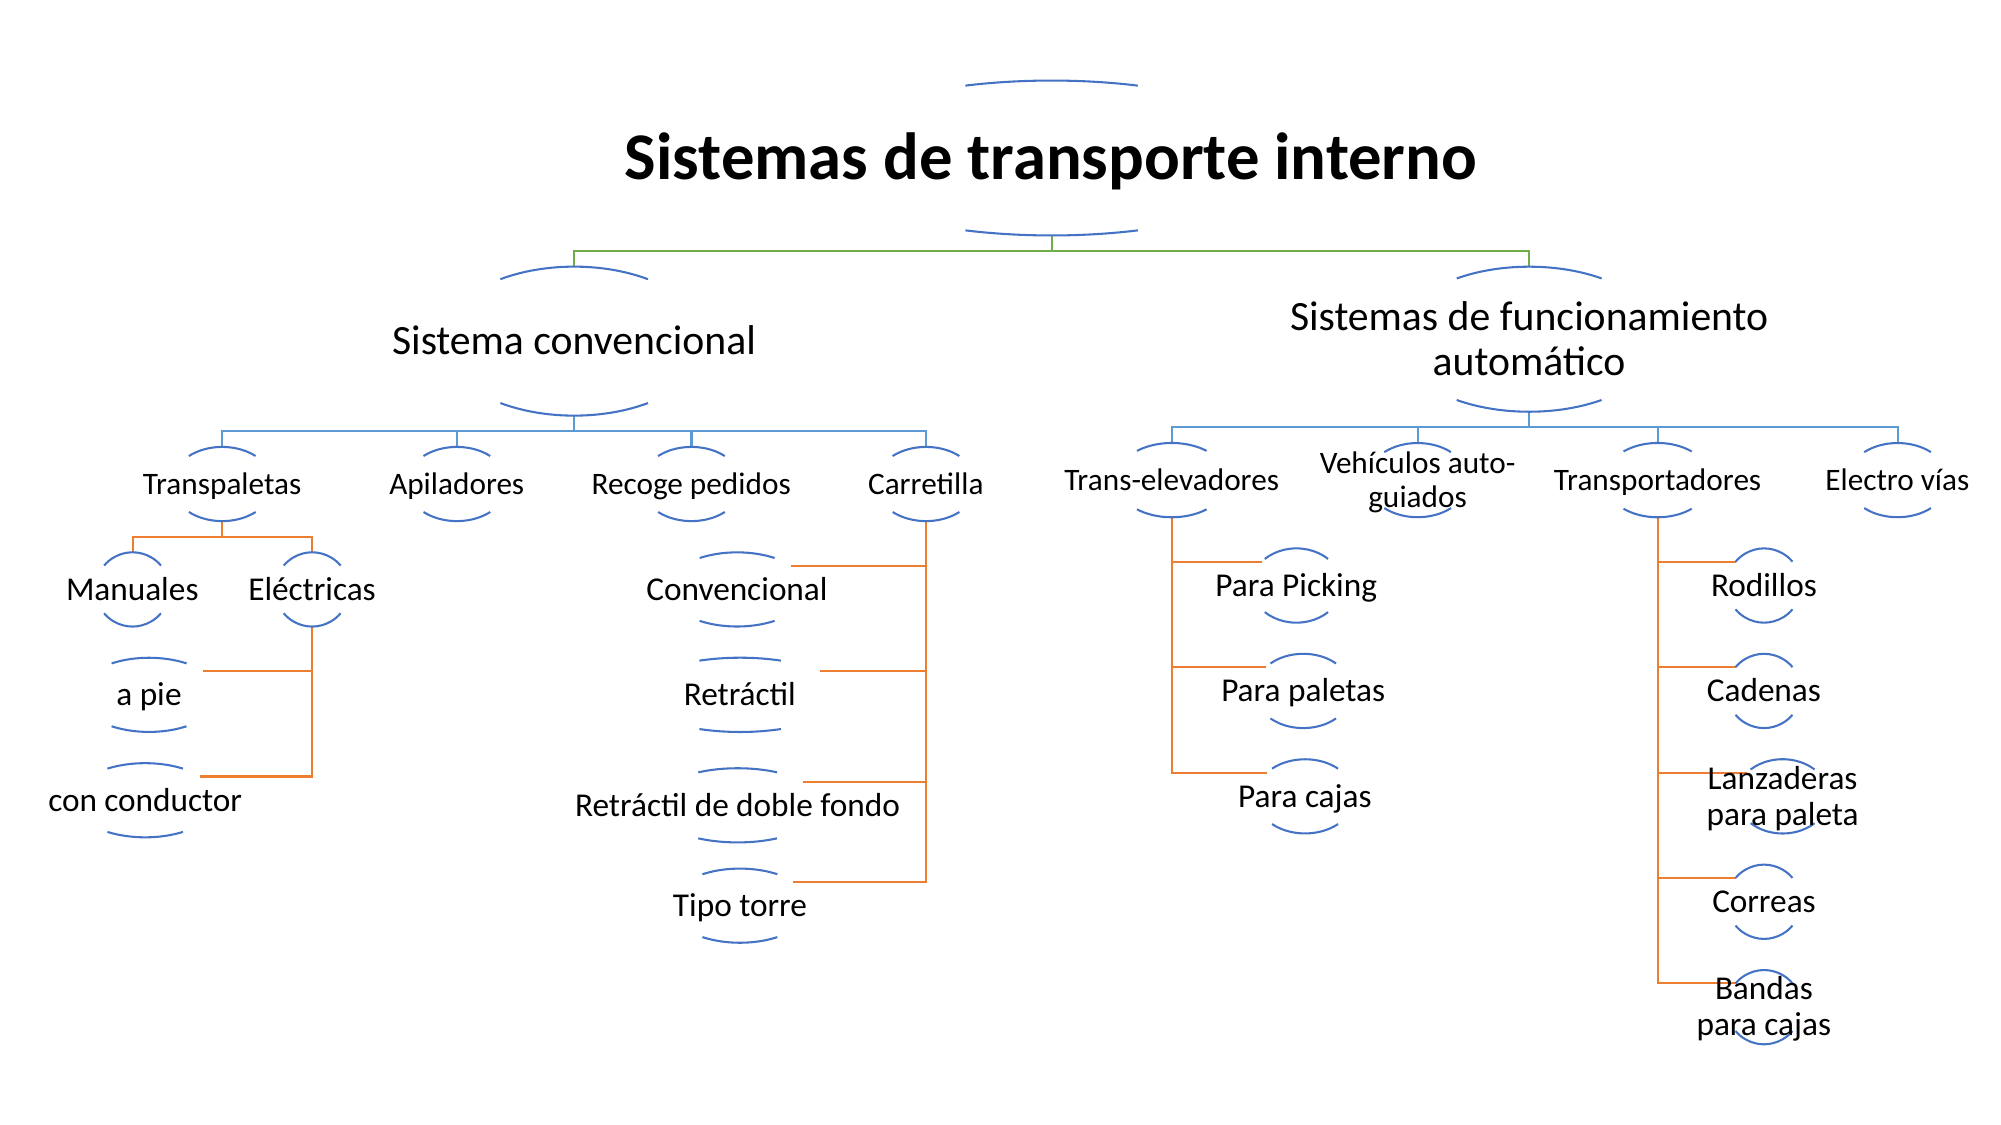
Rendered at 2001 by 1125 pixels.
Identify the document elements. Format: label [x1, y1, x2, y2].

text_box [0, 0, 2000, 1125]
